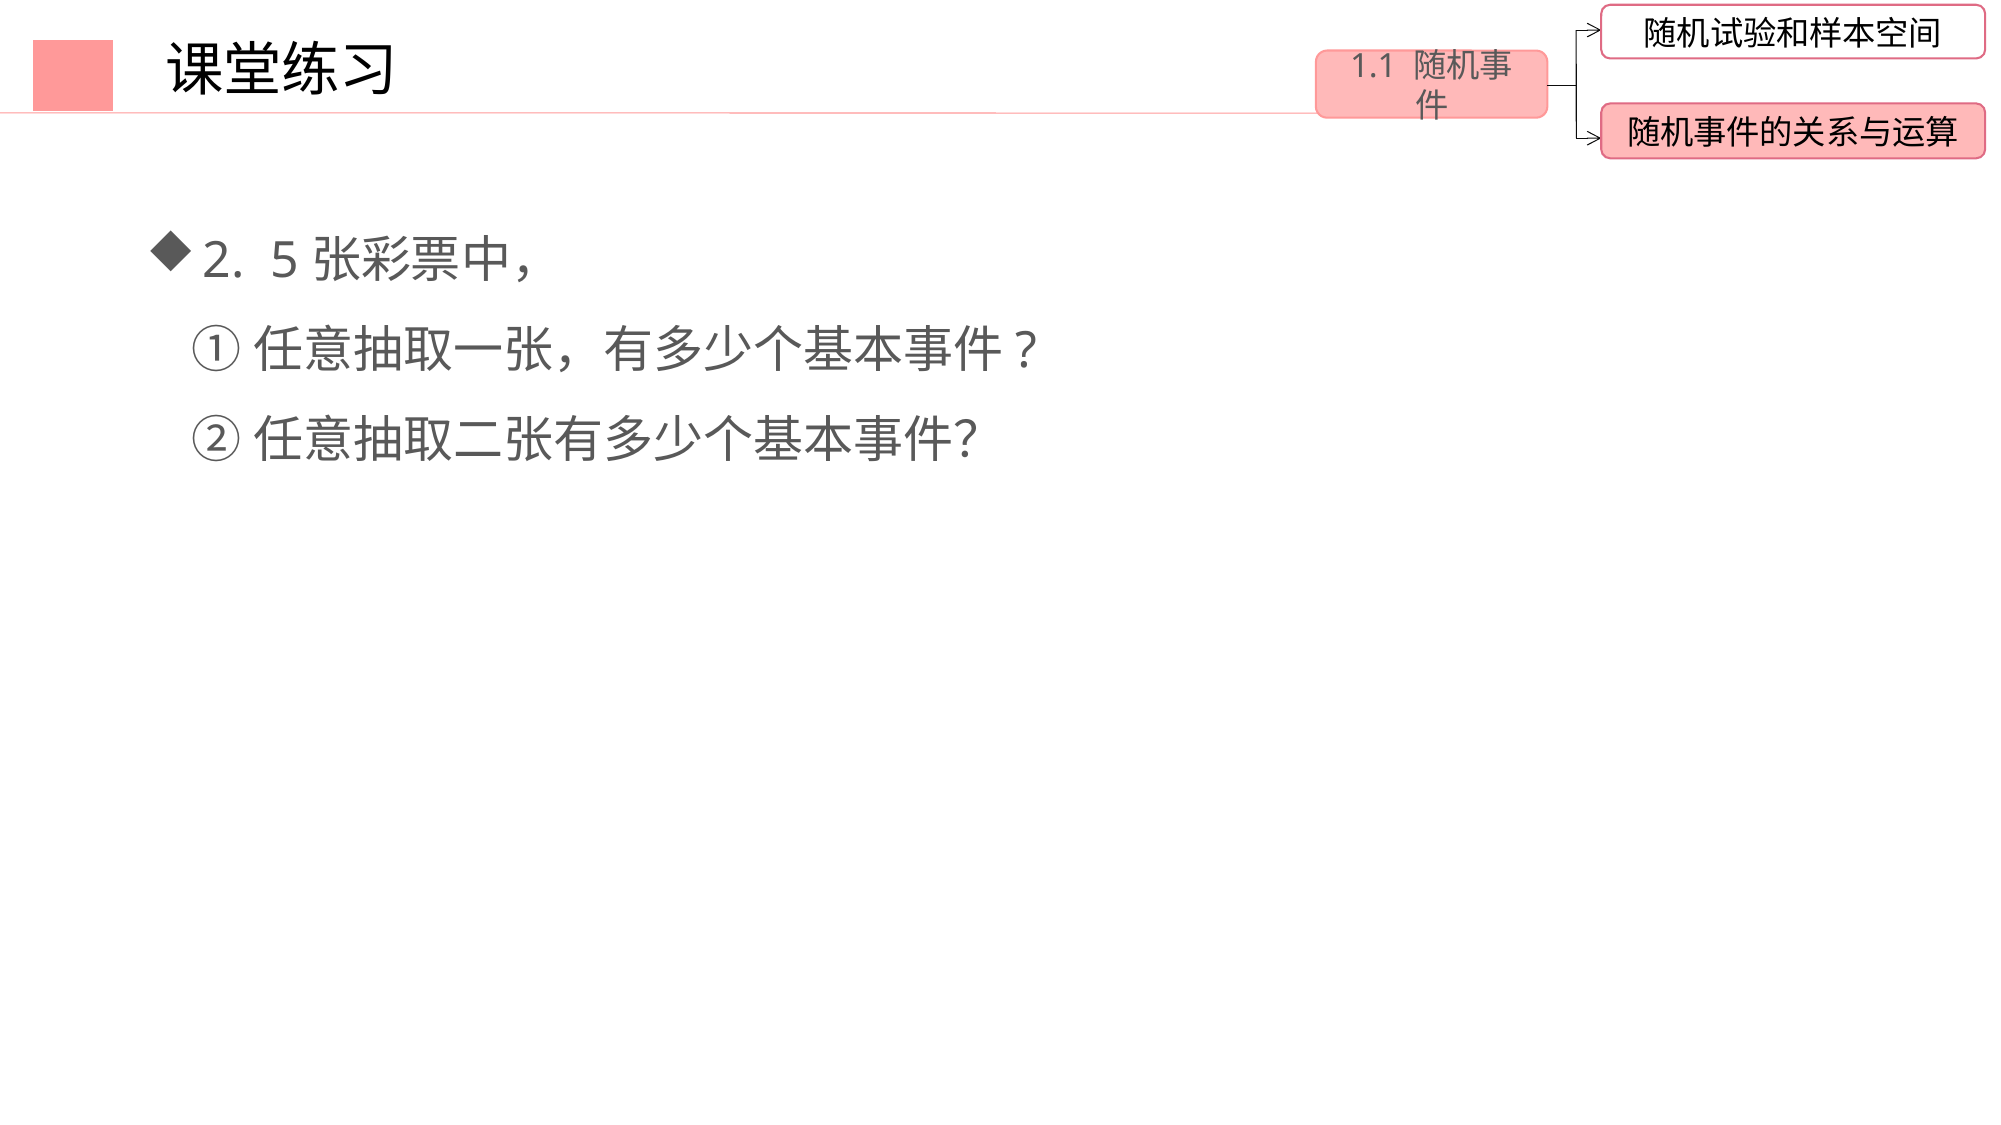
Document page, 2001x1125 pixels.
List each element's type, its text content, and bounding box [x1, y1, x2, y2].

text_box 课堂练习 [150, 24, 704, 109]
text_box 2. 5张彩票中， ①任意抽取一张，有多少个基本事件? ②任意抽取二张有多少个基本事件？ [131, 190, 1518, 475]
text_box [1315, 4, 1986, 159]
text_box [33, 40, 113, 111]
